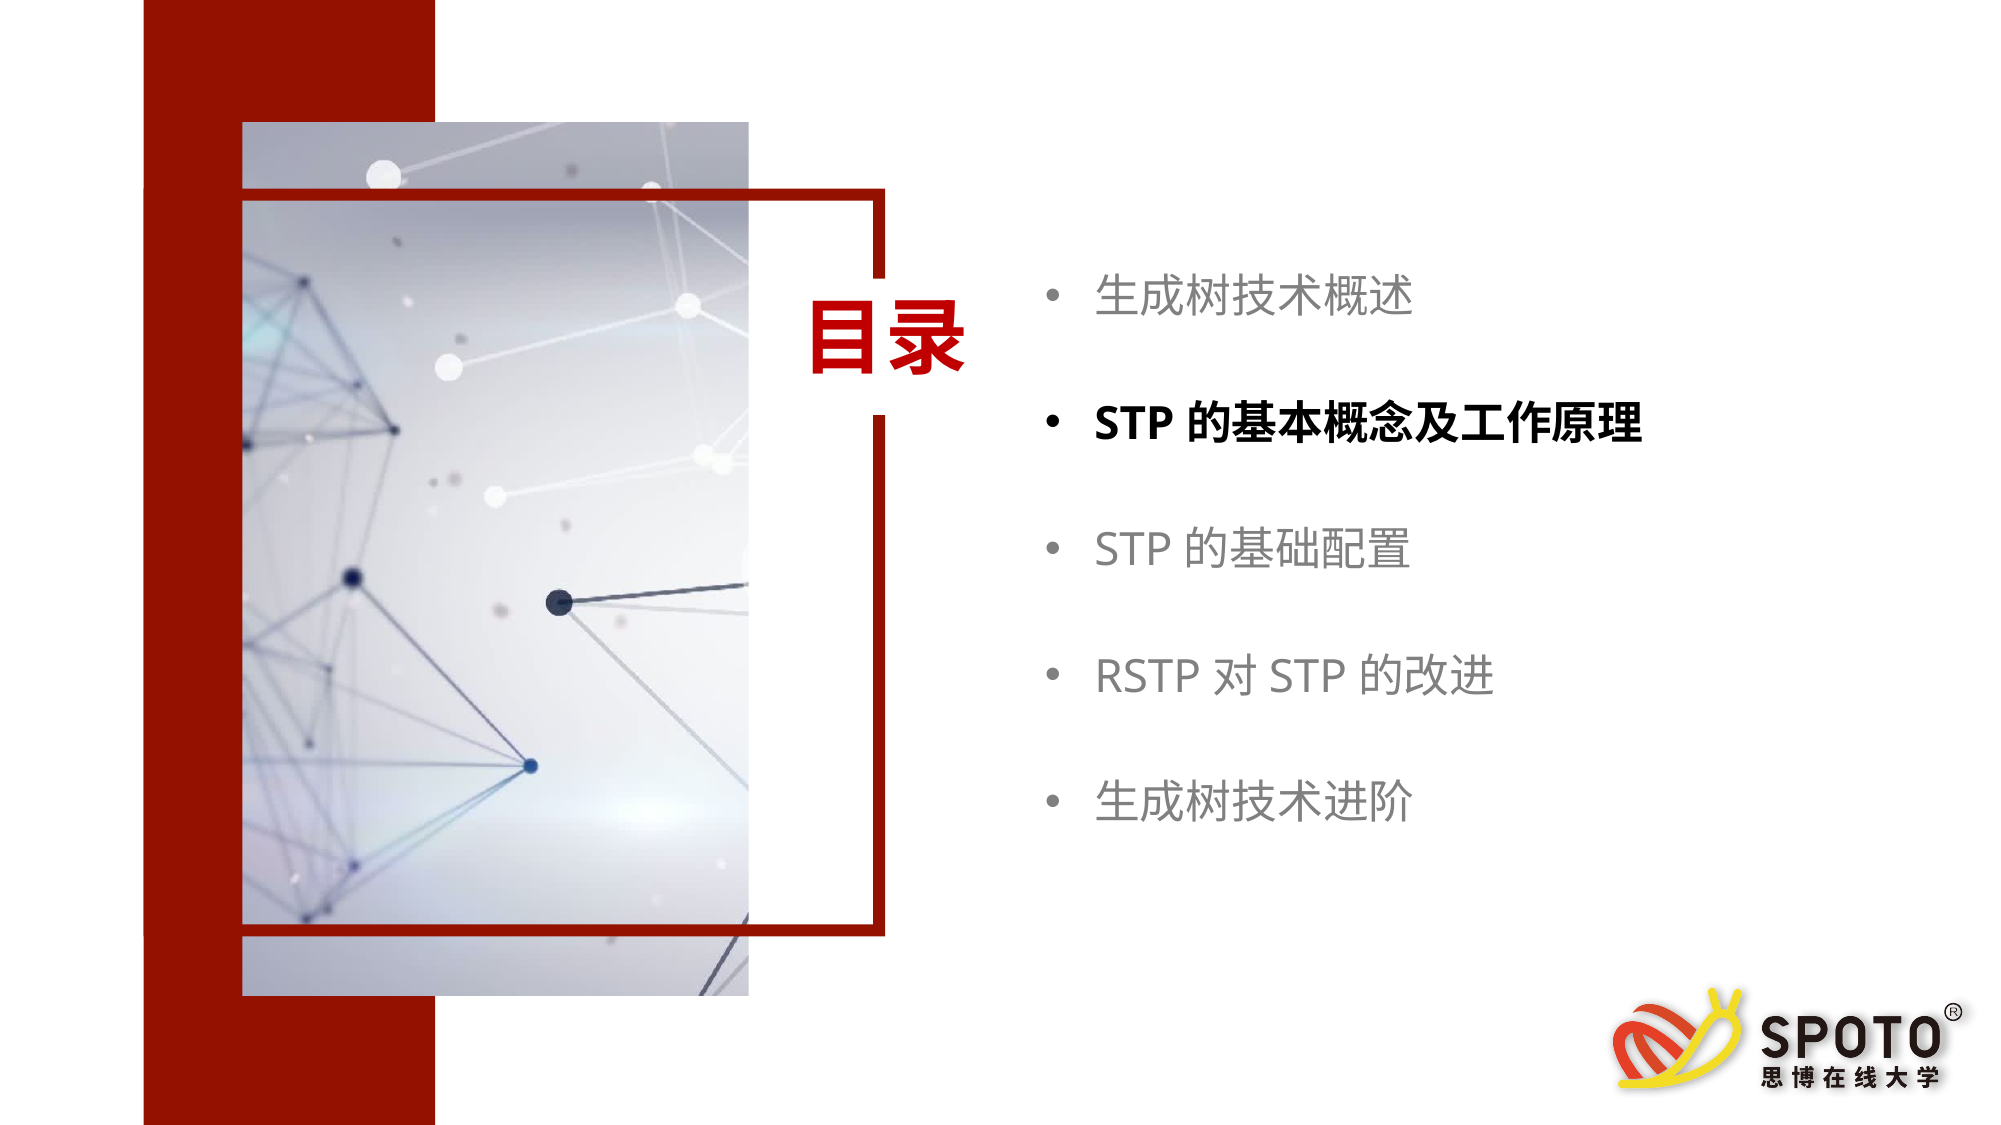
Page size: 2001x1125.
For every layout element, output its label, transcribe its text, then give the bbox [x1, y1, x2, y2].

picture [242, 201, 749, 924]
picture [1582, 985, 1983, 1112]
picture [242, 937, 749, 996]
list 生成树技术概述 STP的基本概念及工作原理 STP的基础配置 RSTP对STP的改进 生成树技术进阶 [1031, 205, 1887, 920]
picture [242, 122, 749, 188]
